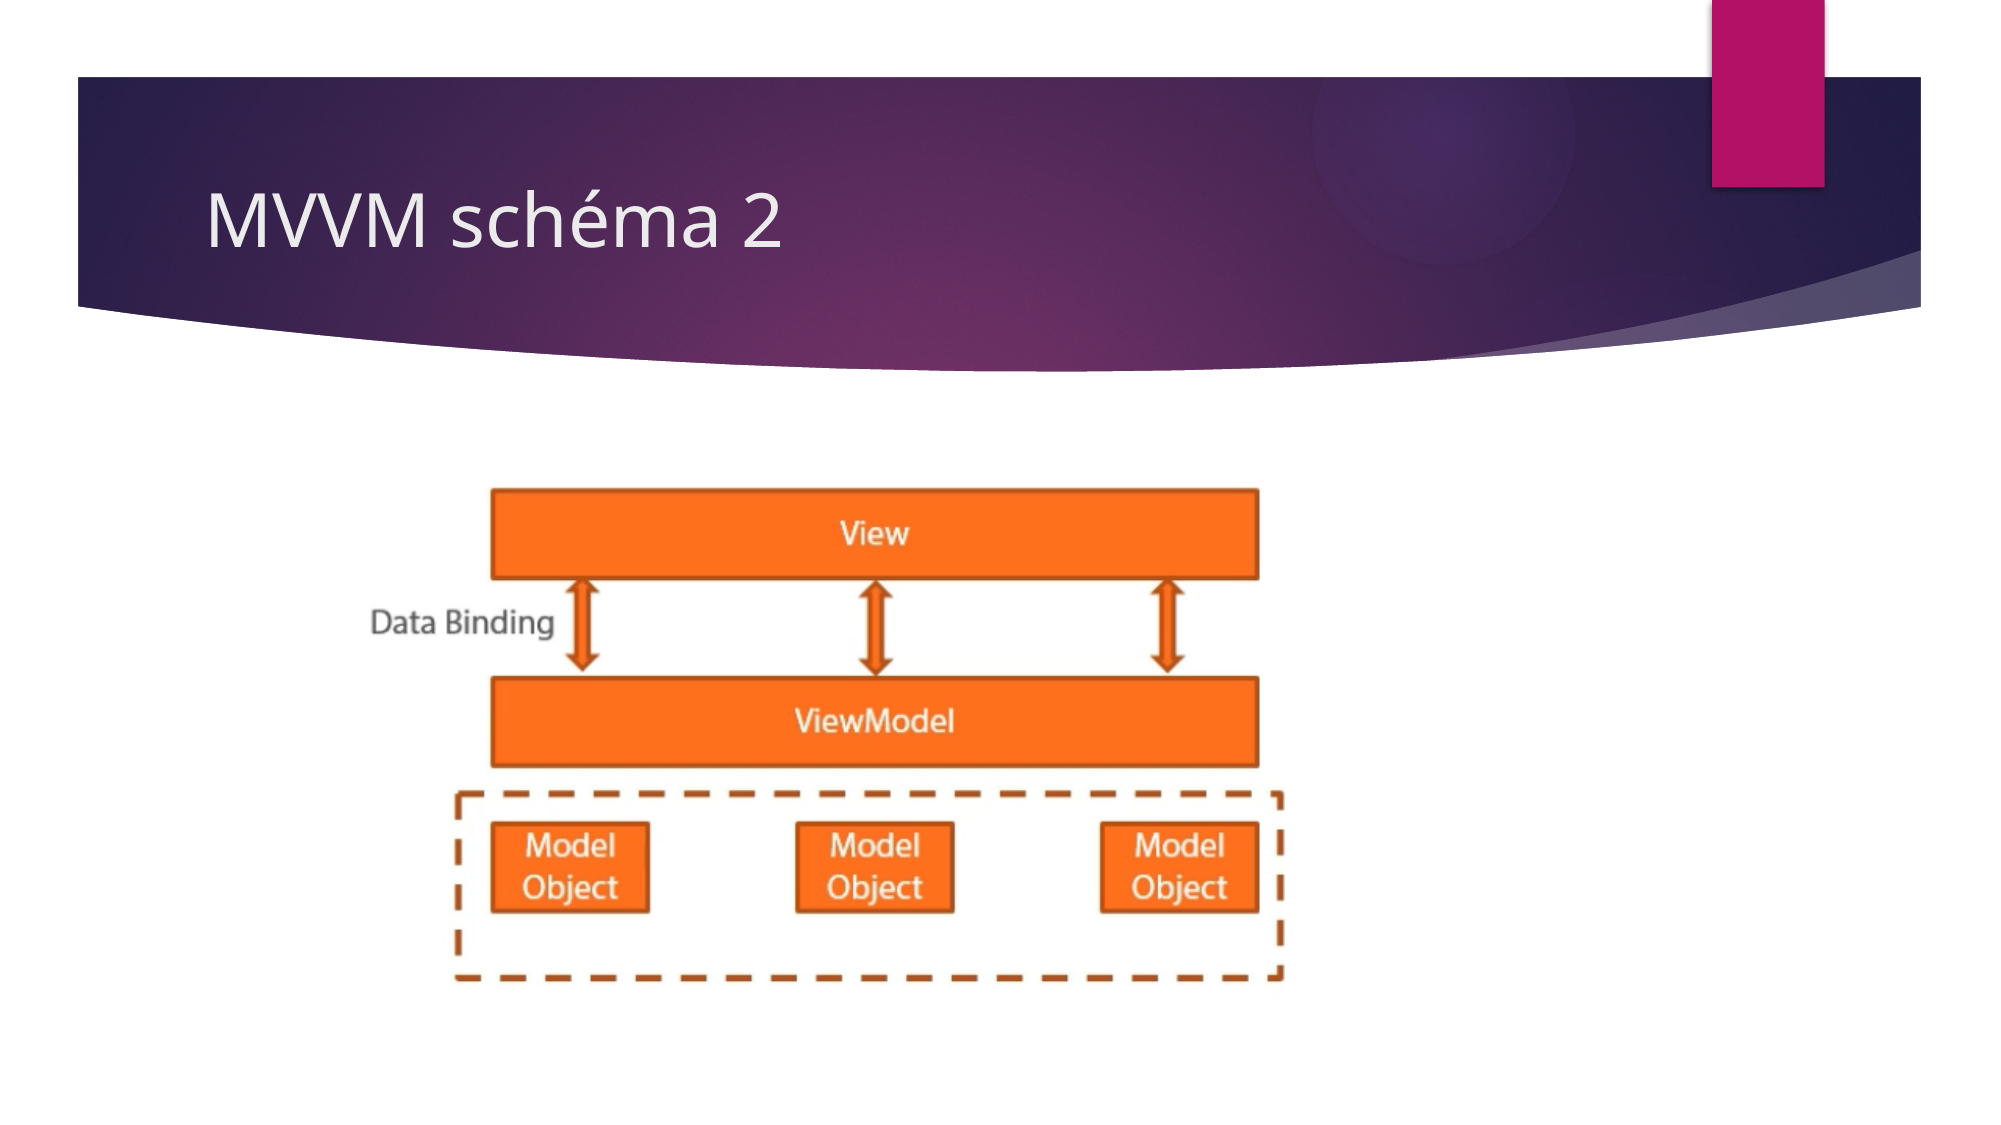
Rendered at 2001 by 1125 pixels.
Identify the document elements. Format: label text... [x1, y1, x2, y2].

title MVVM schéma 2 [189, 159, 1627, 276]
picture [360, 413, 1388, 1027]
